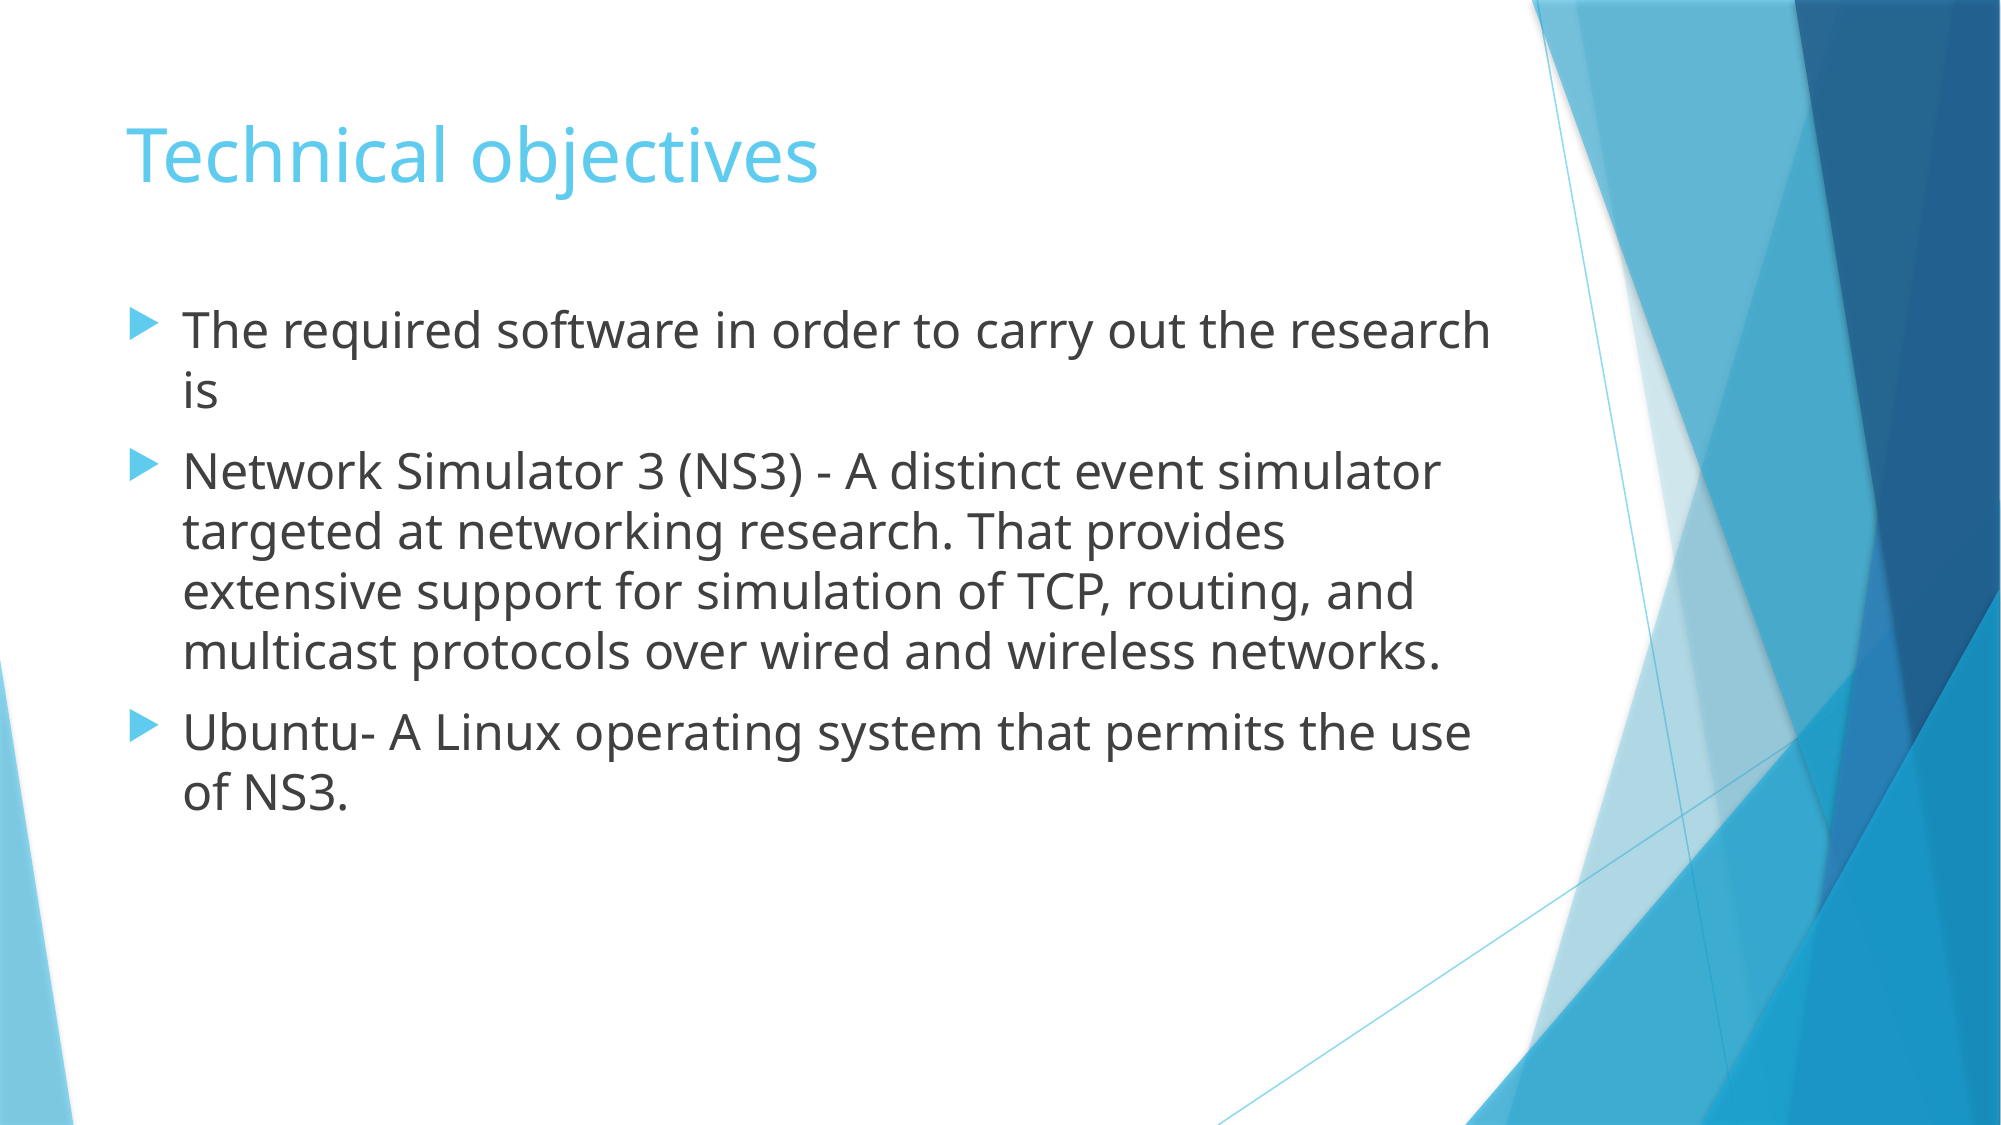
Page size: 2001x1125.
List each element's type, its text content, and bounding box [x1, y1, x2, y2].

title Technical objectives [111, 99, 1522, 291]
list The required software in order to carry out the research is Network Simulator 3 (NS3) - A distinct event simulator targeted at networking research. That provides extensive support for simulation of TCP, routing, and multicast protocols over wired and wireless networks. Ubuntu- A Linux operating system that permits the use of NS3. [111, 291, 1522, 992]
